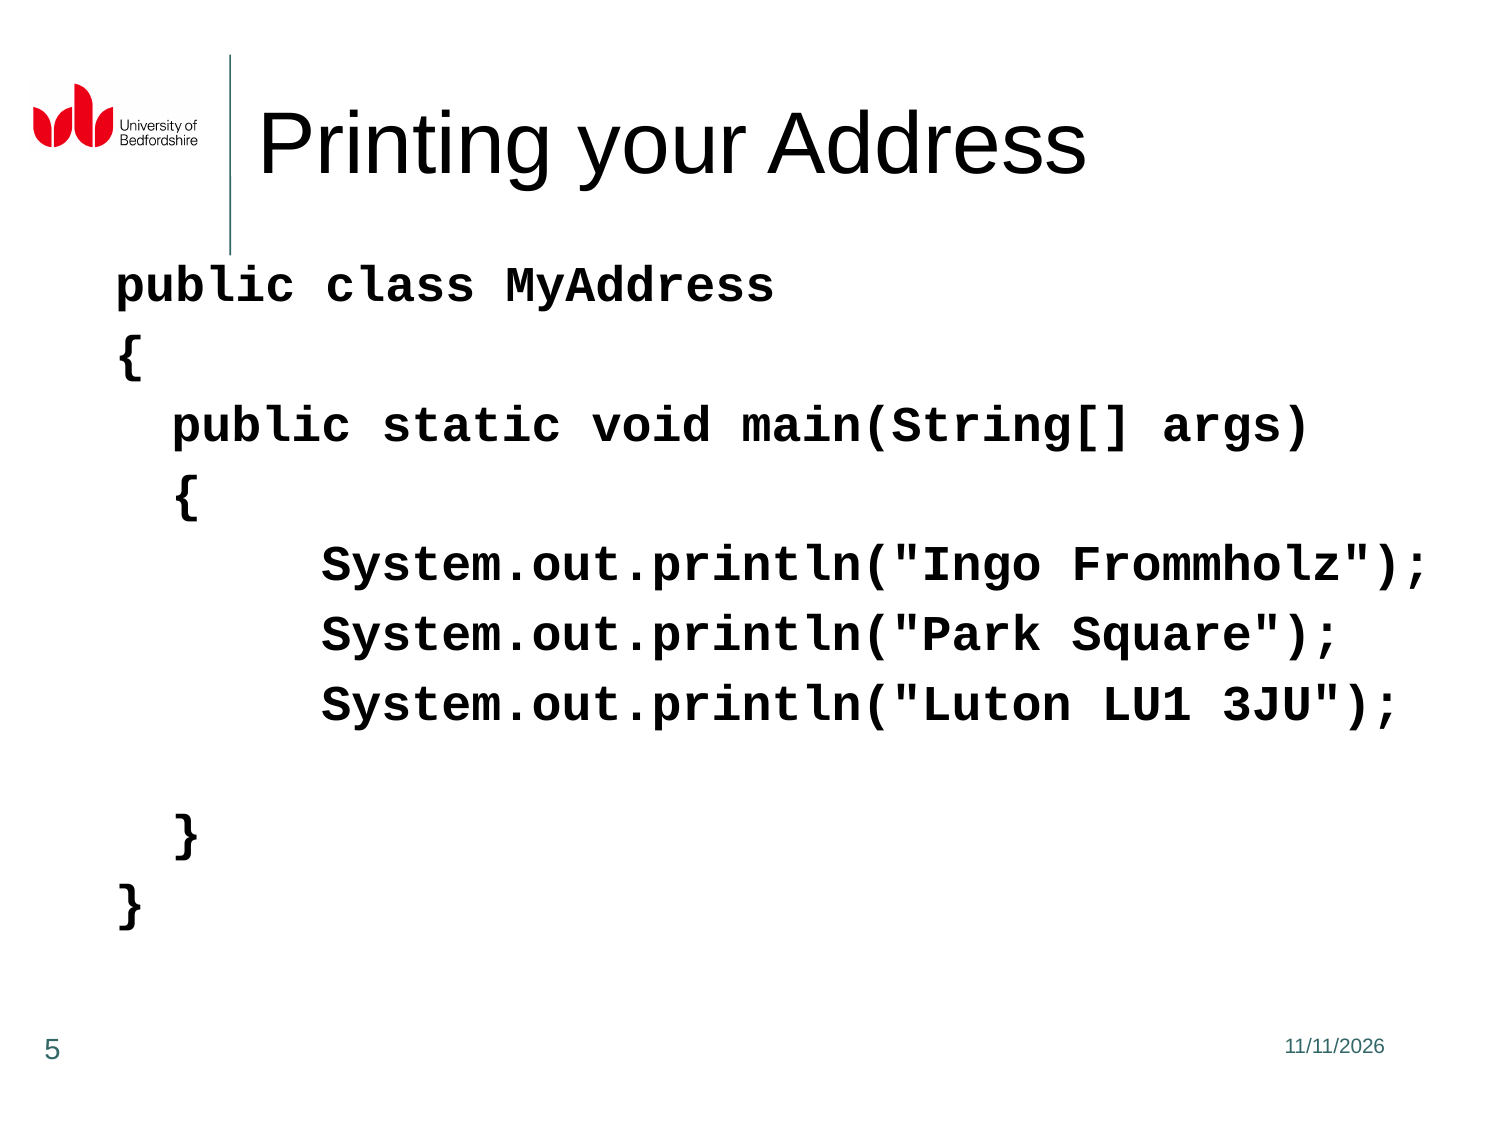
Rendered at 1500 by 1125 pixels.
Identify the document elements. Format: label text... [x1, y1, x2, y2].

picture [29, 78, 201, 152]
title Printing your Address [241, 44, 1426, 233]
list public class MyAddress { public static void main(String[] args) { System.out.println("Ingo Frommholz"); System.out.println("Park Square"); System.out.println("Luton LU1 3JU"); } } [100, 243, 1448, 1036]
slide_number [1087, 1036, 1400, 1100]
slide_number 5 [29, 1023, 242, 1099]
